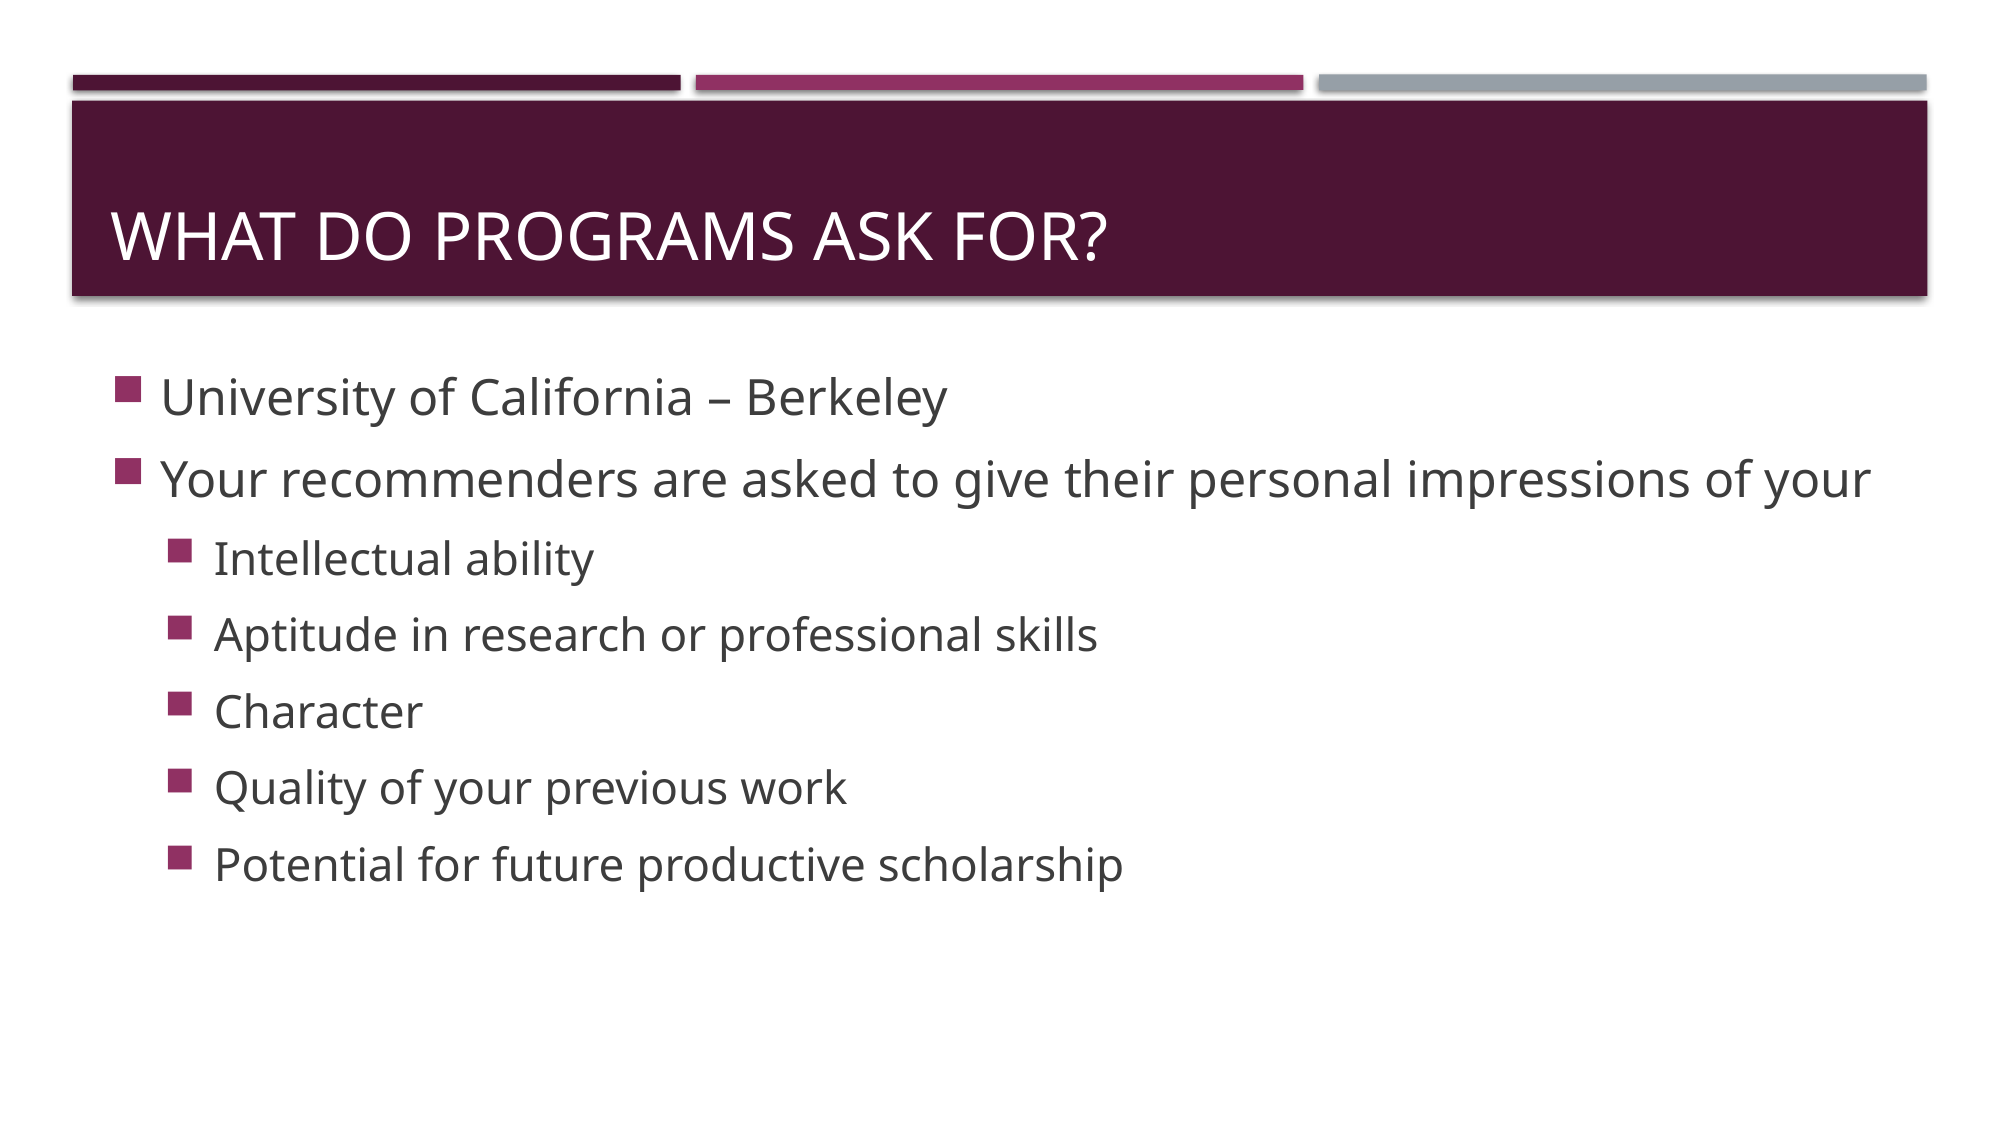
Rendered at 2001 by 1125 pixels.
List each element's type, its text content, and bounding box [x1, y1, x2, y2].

title What do programs ask for? [95, 115, 1905, 282]
list University of California – Berkeley Your recommenders are asked to give their personal impressions of your Intellectual ability Aptitude in research or professional skills Character Quality of your previous work Potential for future productive scholarship [95, 357, 1905, 962]
